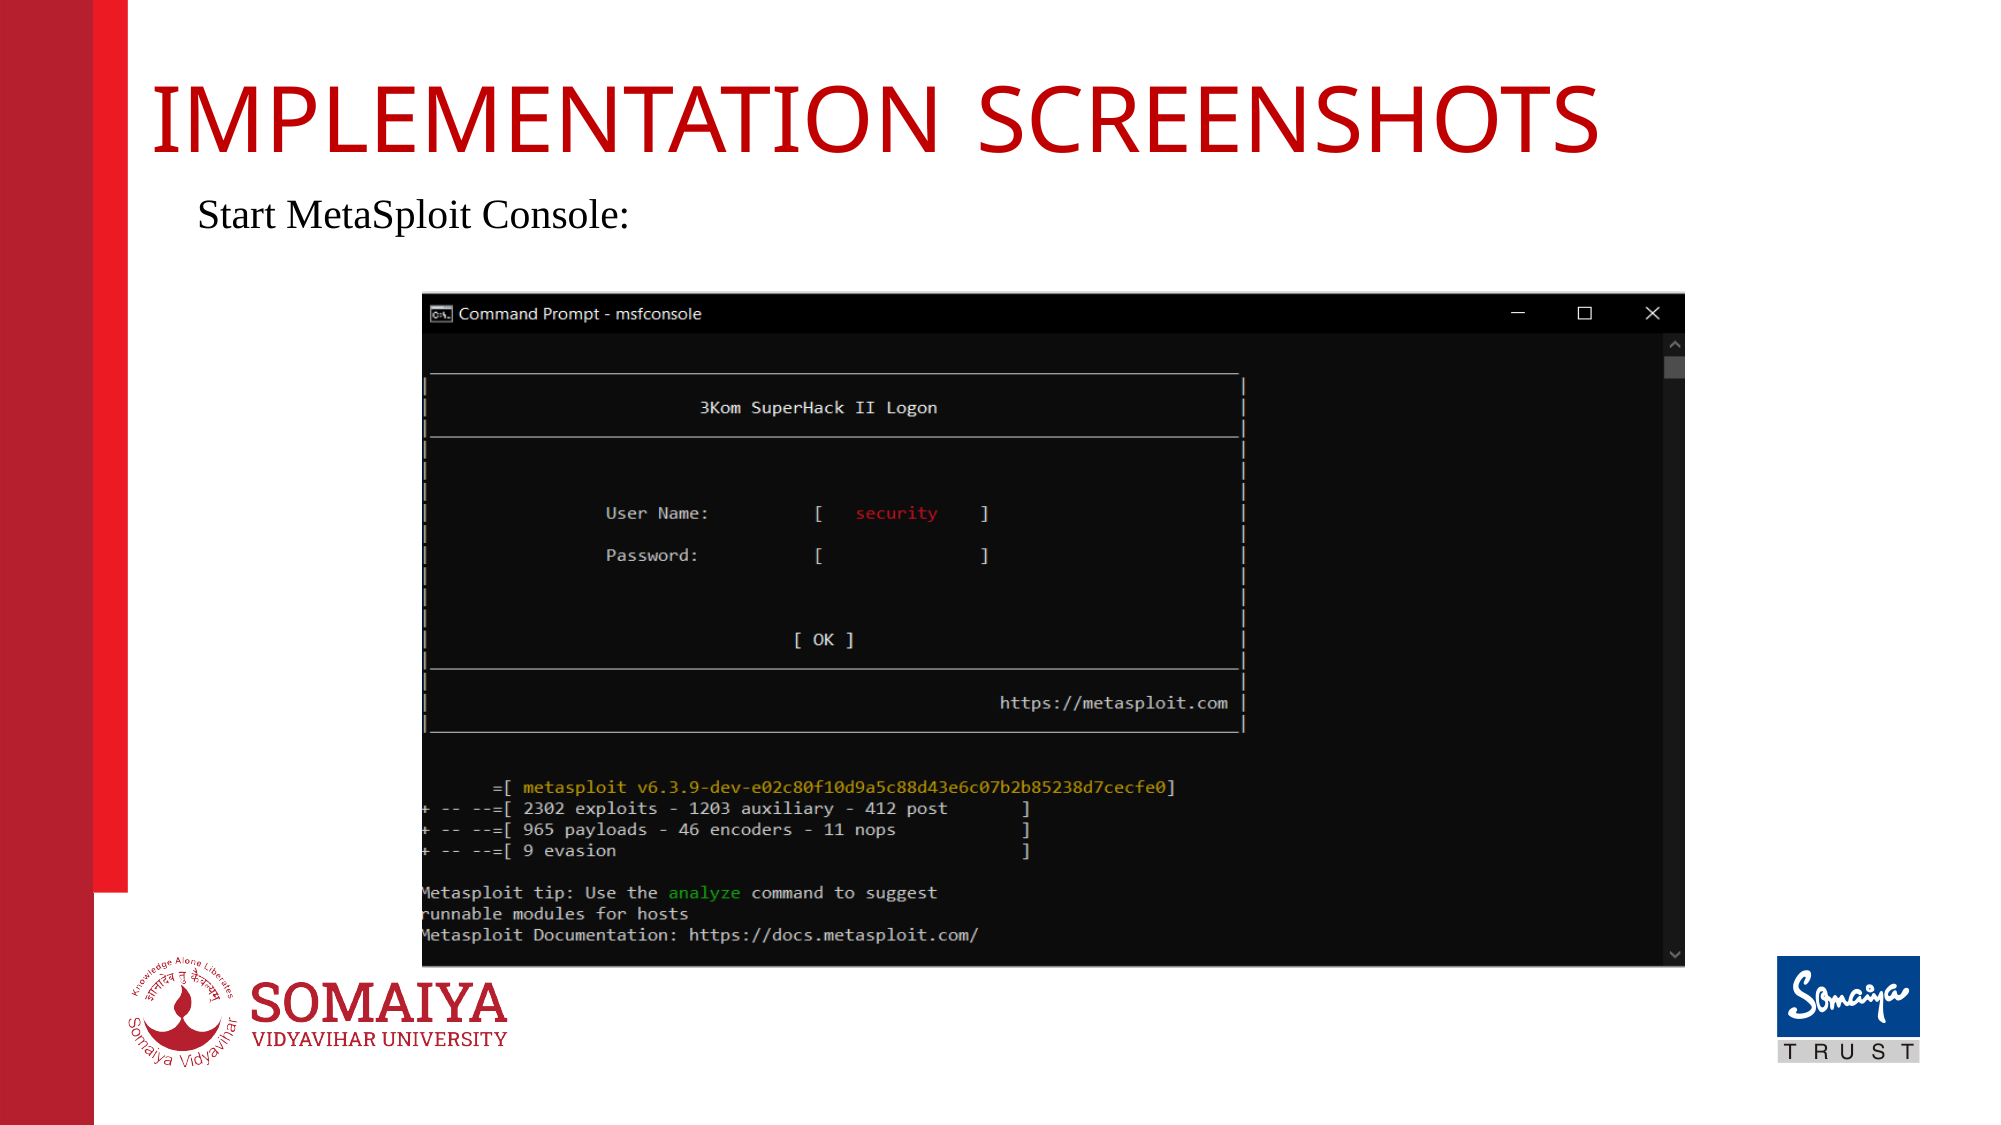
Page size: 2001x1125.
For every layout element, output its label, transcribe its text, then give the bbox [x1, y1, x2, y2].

text_box Start MetaSploit Console: [182, 179, 1864, 245]
picture [1777, 956, 1920, 1063]
text_box IMPLEMENTATION SCREENSHOTS [136, 53, 1855, 179]
picture [0, 0, 1685, 1125]
